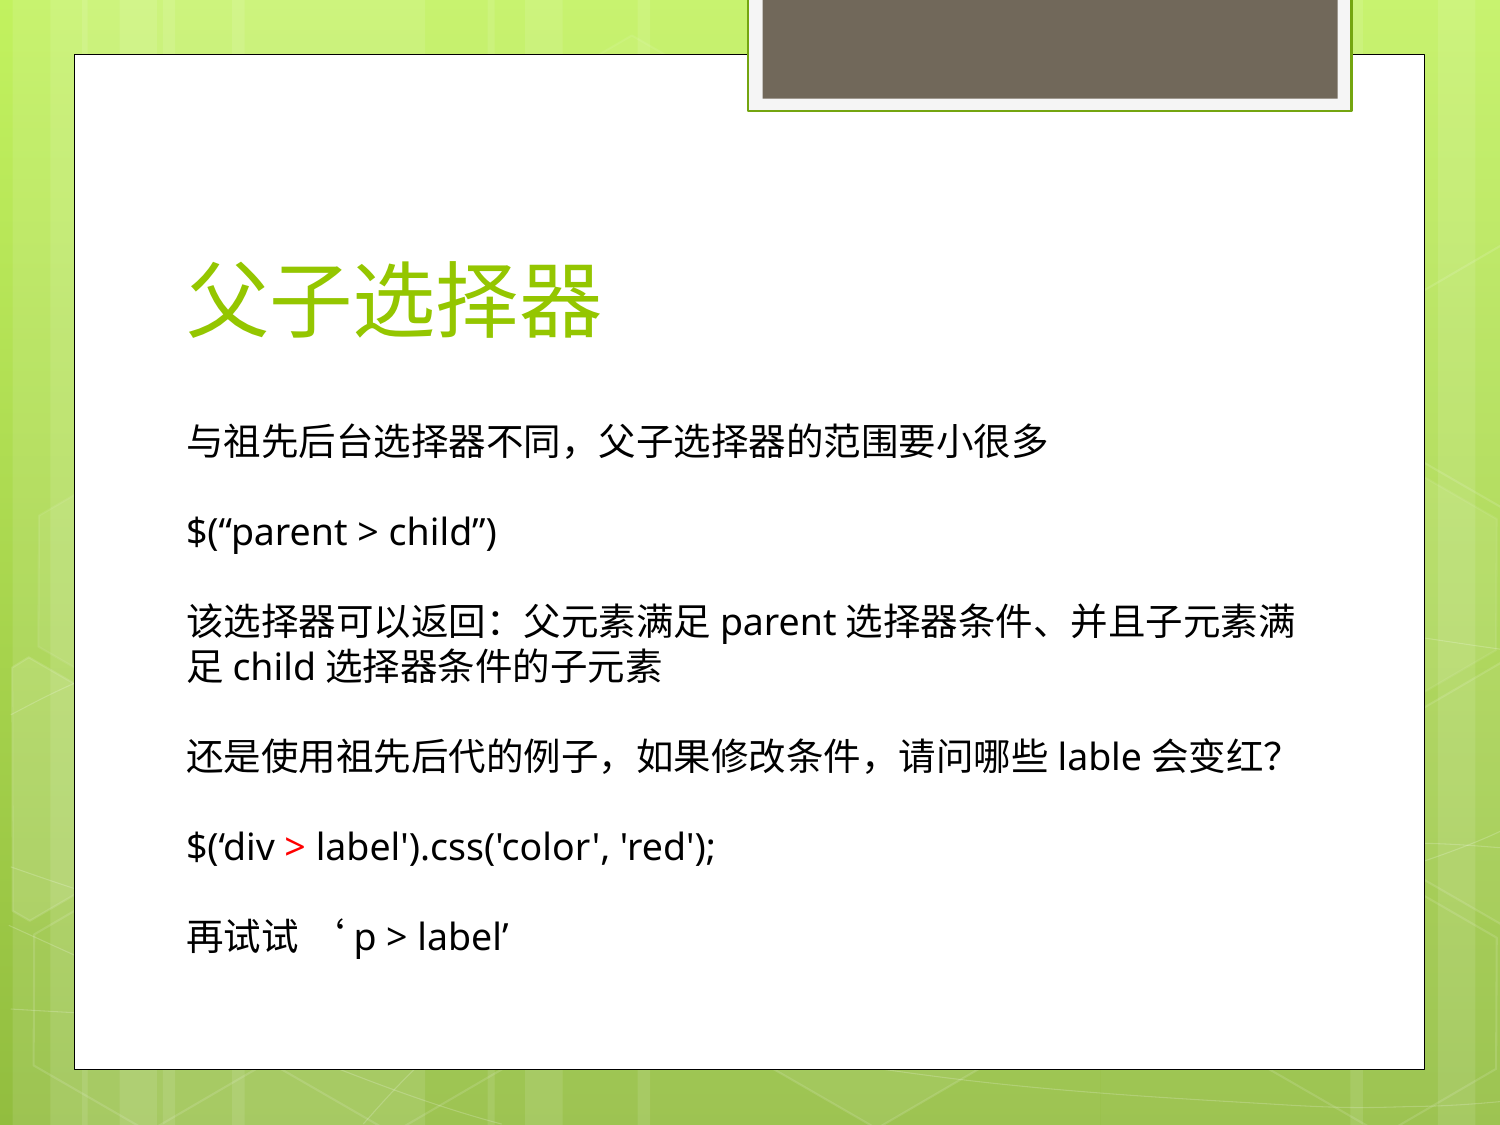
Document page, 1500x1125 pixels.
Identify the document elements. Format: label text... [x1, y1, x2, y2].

title 父子选择器 [171, 168, 1324, 357]
text_box 与祖先后台选择器不同，父子选择器的范围要小很多 $(“parent > child”) 该选择器可以返回：父元素满足parent选择器条件、并且子元素满足child选择器条件的子元素 还是使用祖先后代的例子，如果修改条件，请问哪些lable会变红？ $(‘div > label').css('color', 'red'); 再试试 ‘p > label’ [171, 411, 1324, 966]
